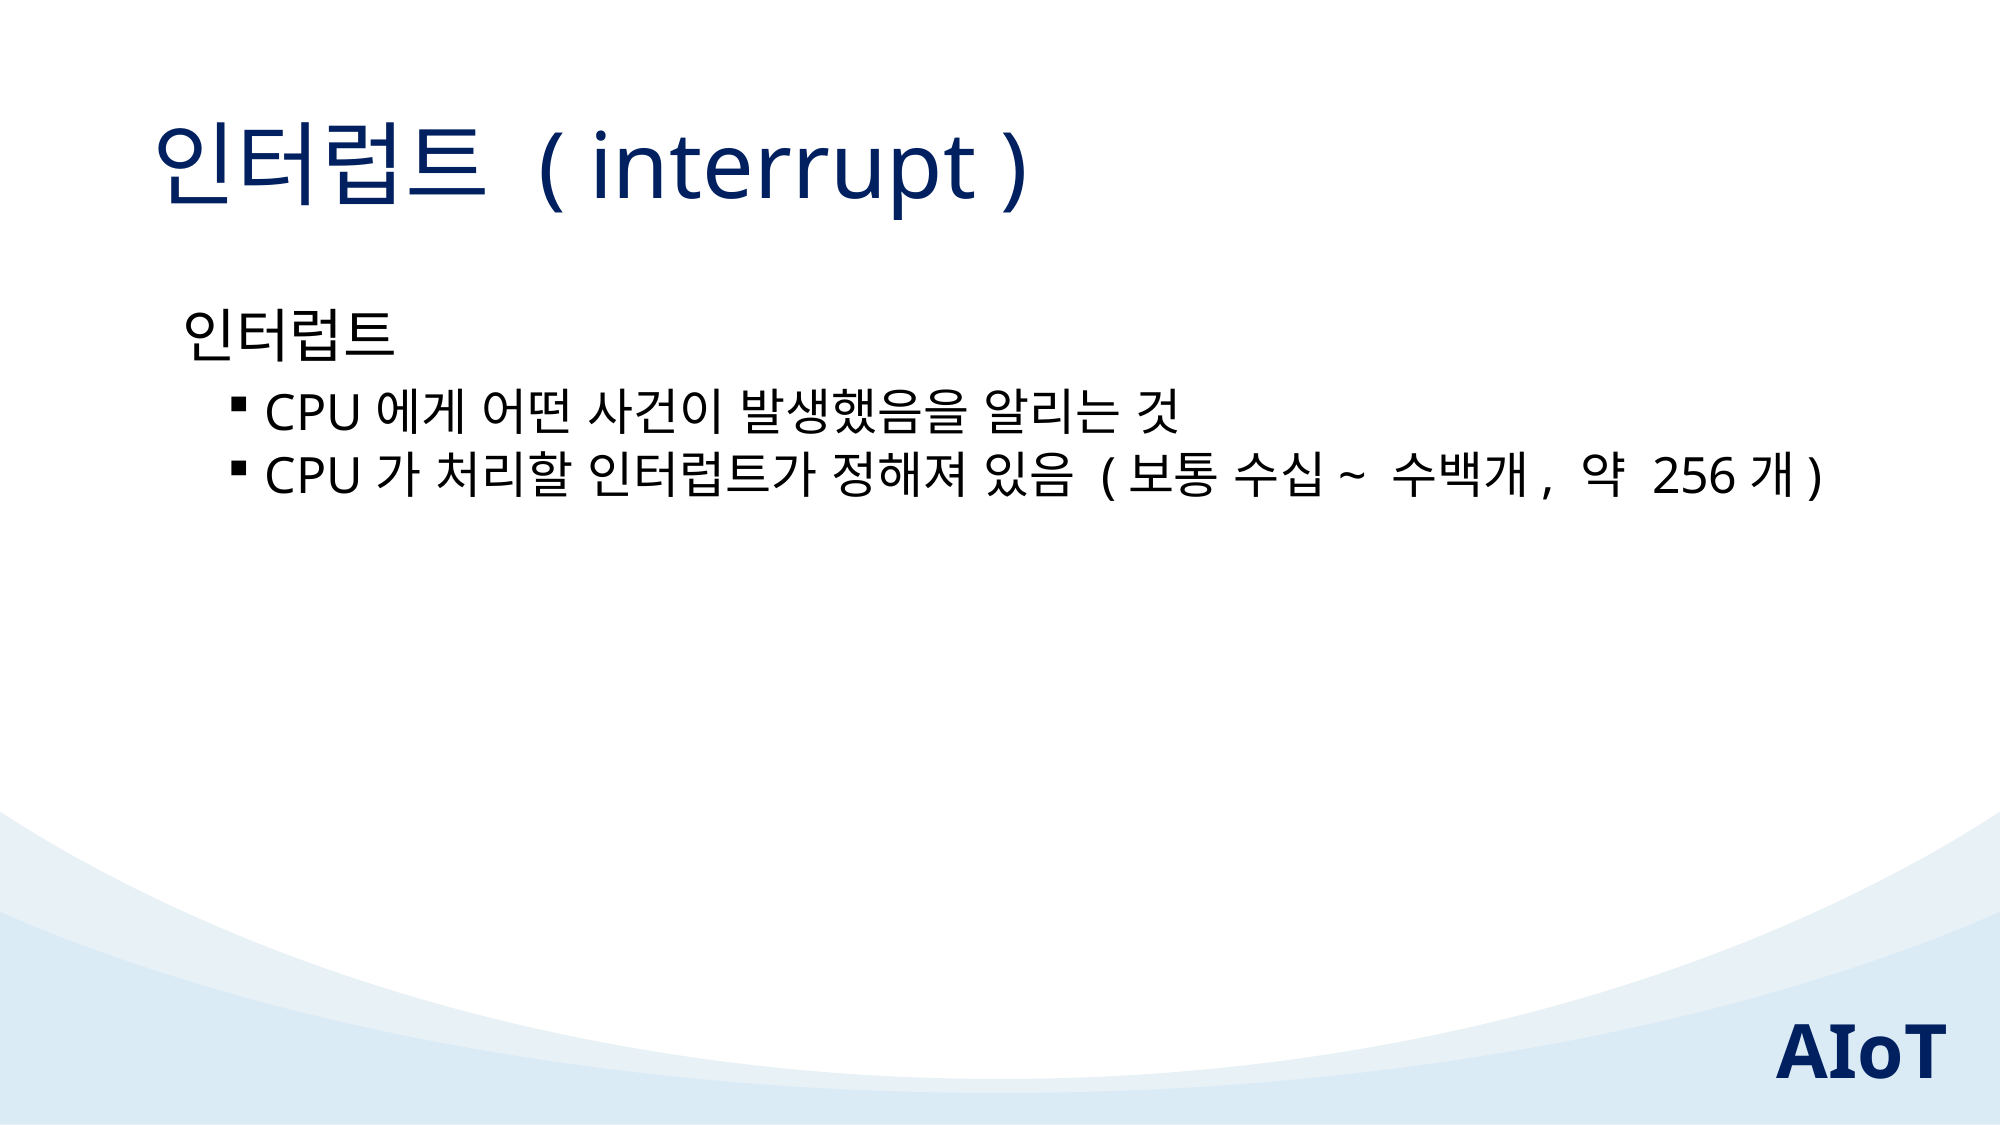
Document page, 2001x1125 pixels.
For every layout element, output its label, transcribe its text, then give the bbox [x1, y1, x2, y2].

list 인터럽트 CPU에게 어떤 사건이 발생했음을 알리는 것 CPU가 처리할 인터럽트가 정해져 있음 (보통 수십~ 수백개, 약 256개) [137, 299, 1863, 1014]
title 인터럽트 ( interrupt ) [137, 59, 1863, 278]
